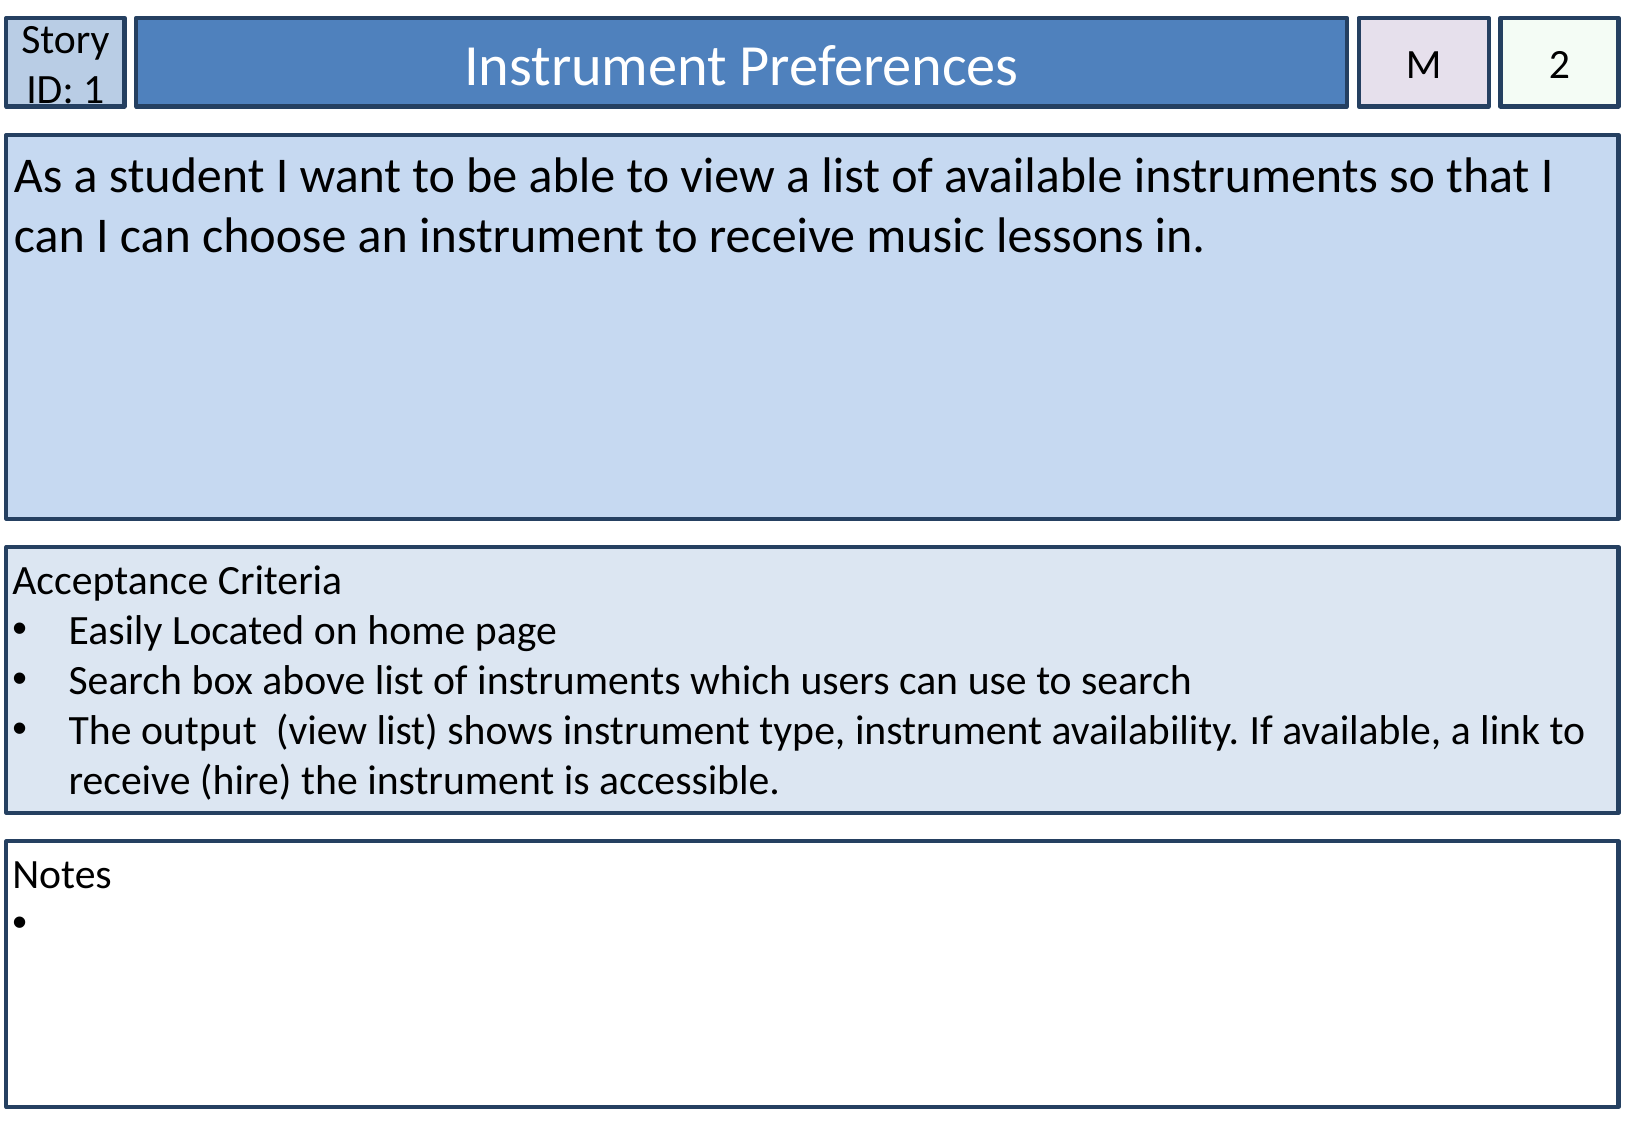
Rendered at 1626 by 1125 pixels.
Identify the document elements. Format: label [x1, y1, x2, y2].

text_box [6, 546, 1619, 814]
text_box [1500, 17, 1619, 107]
text_box [136, 17, 1348, 107]
text_box [6, 14, 125, 111]
text_box [6, 840, 1619, 1108]
text_box [1358, 17, 1489, 107]
text_box [6, 134, 1619, 519]
